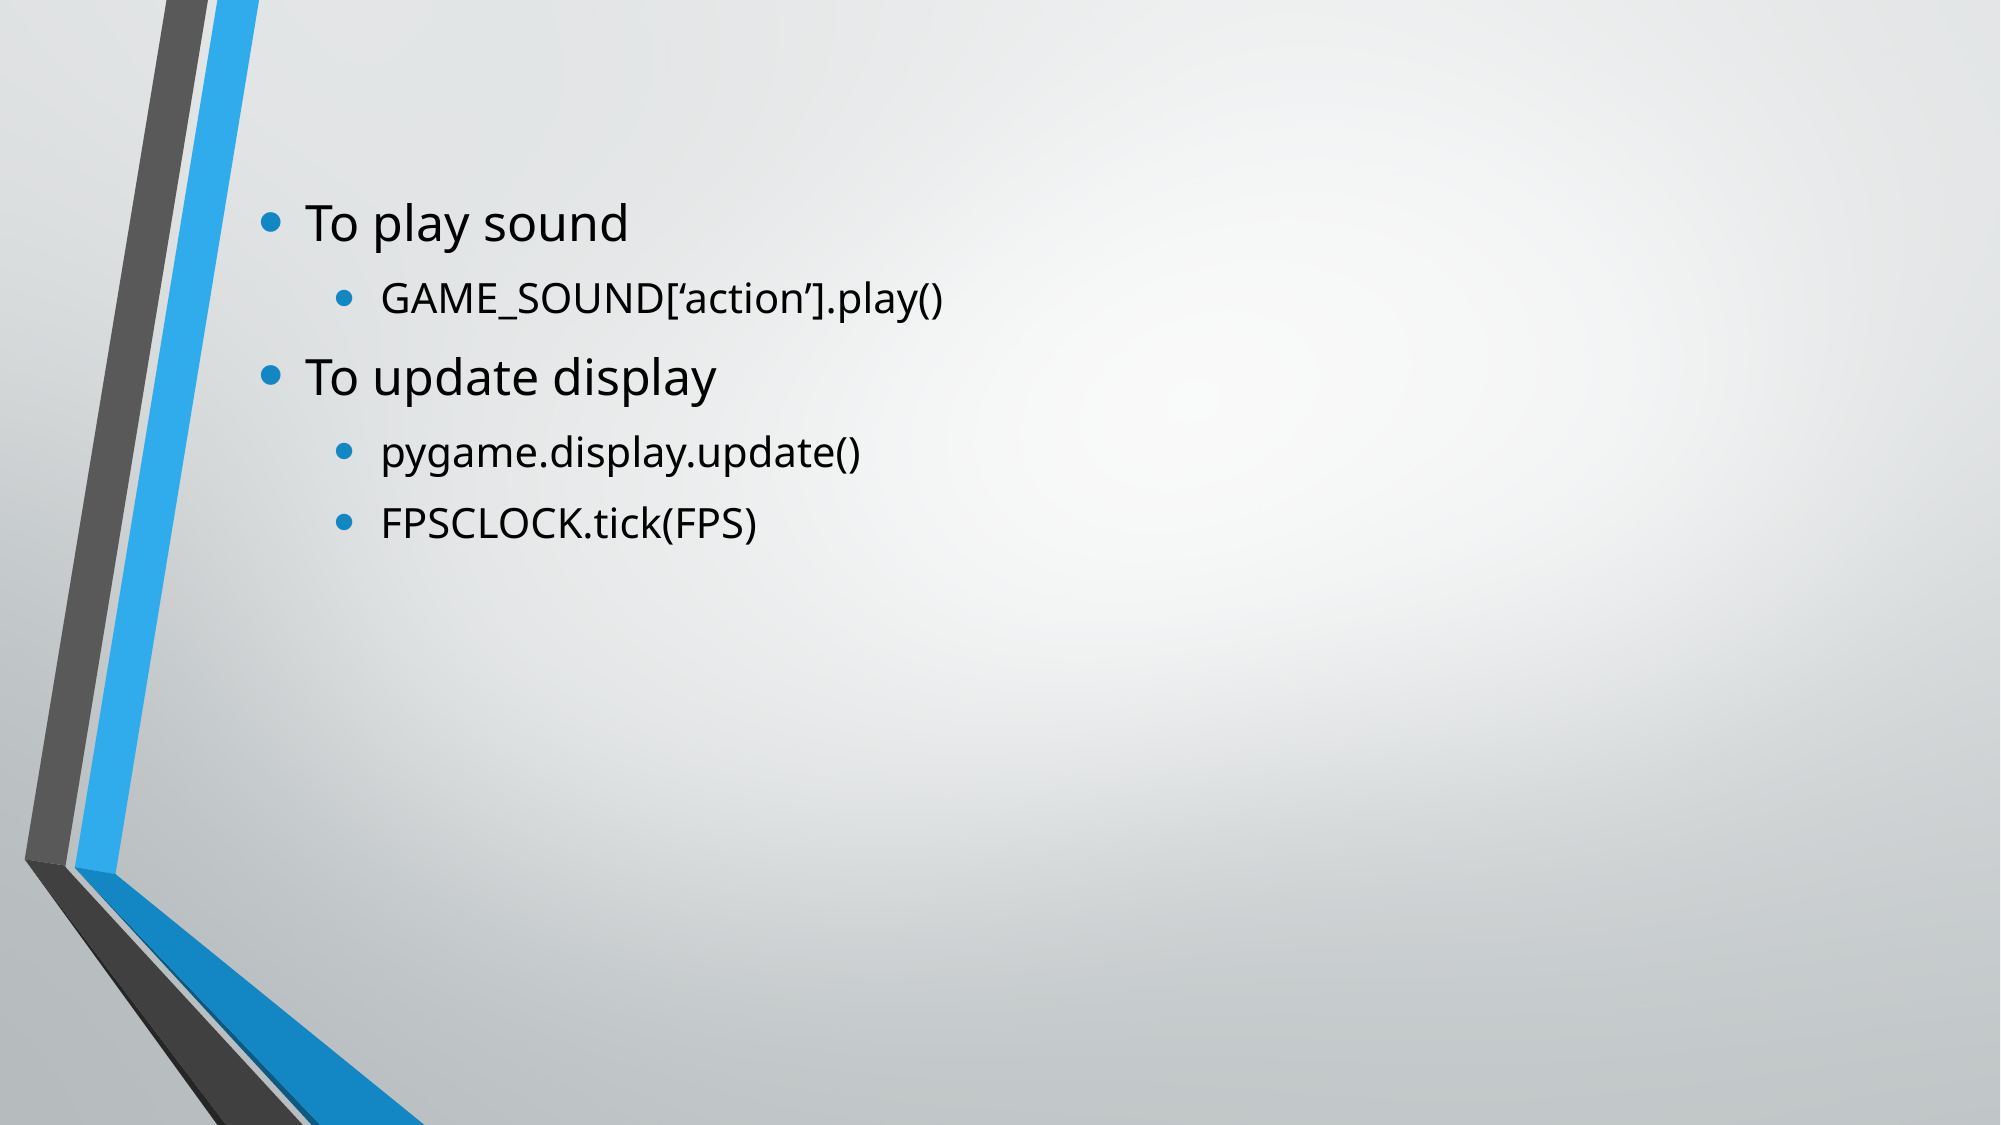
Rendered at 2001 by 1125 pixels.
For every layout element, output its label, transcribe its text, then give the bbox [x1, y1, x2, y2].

list To play sound GAME_SOUND[‘action’].play() To update display pygame.display.update() FPSCLOCK.tick(FPS) [243, 103, 1887, 950]
